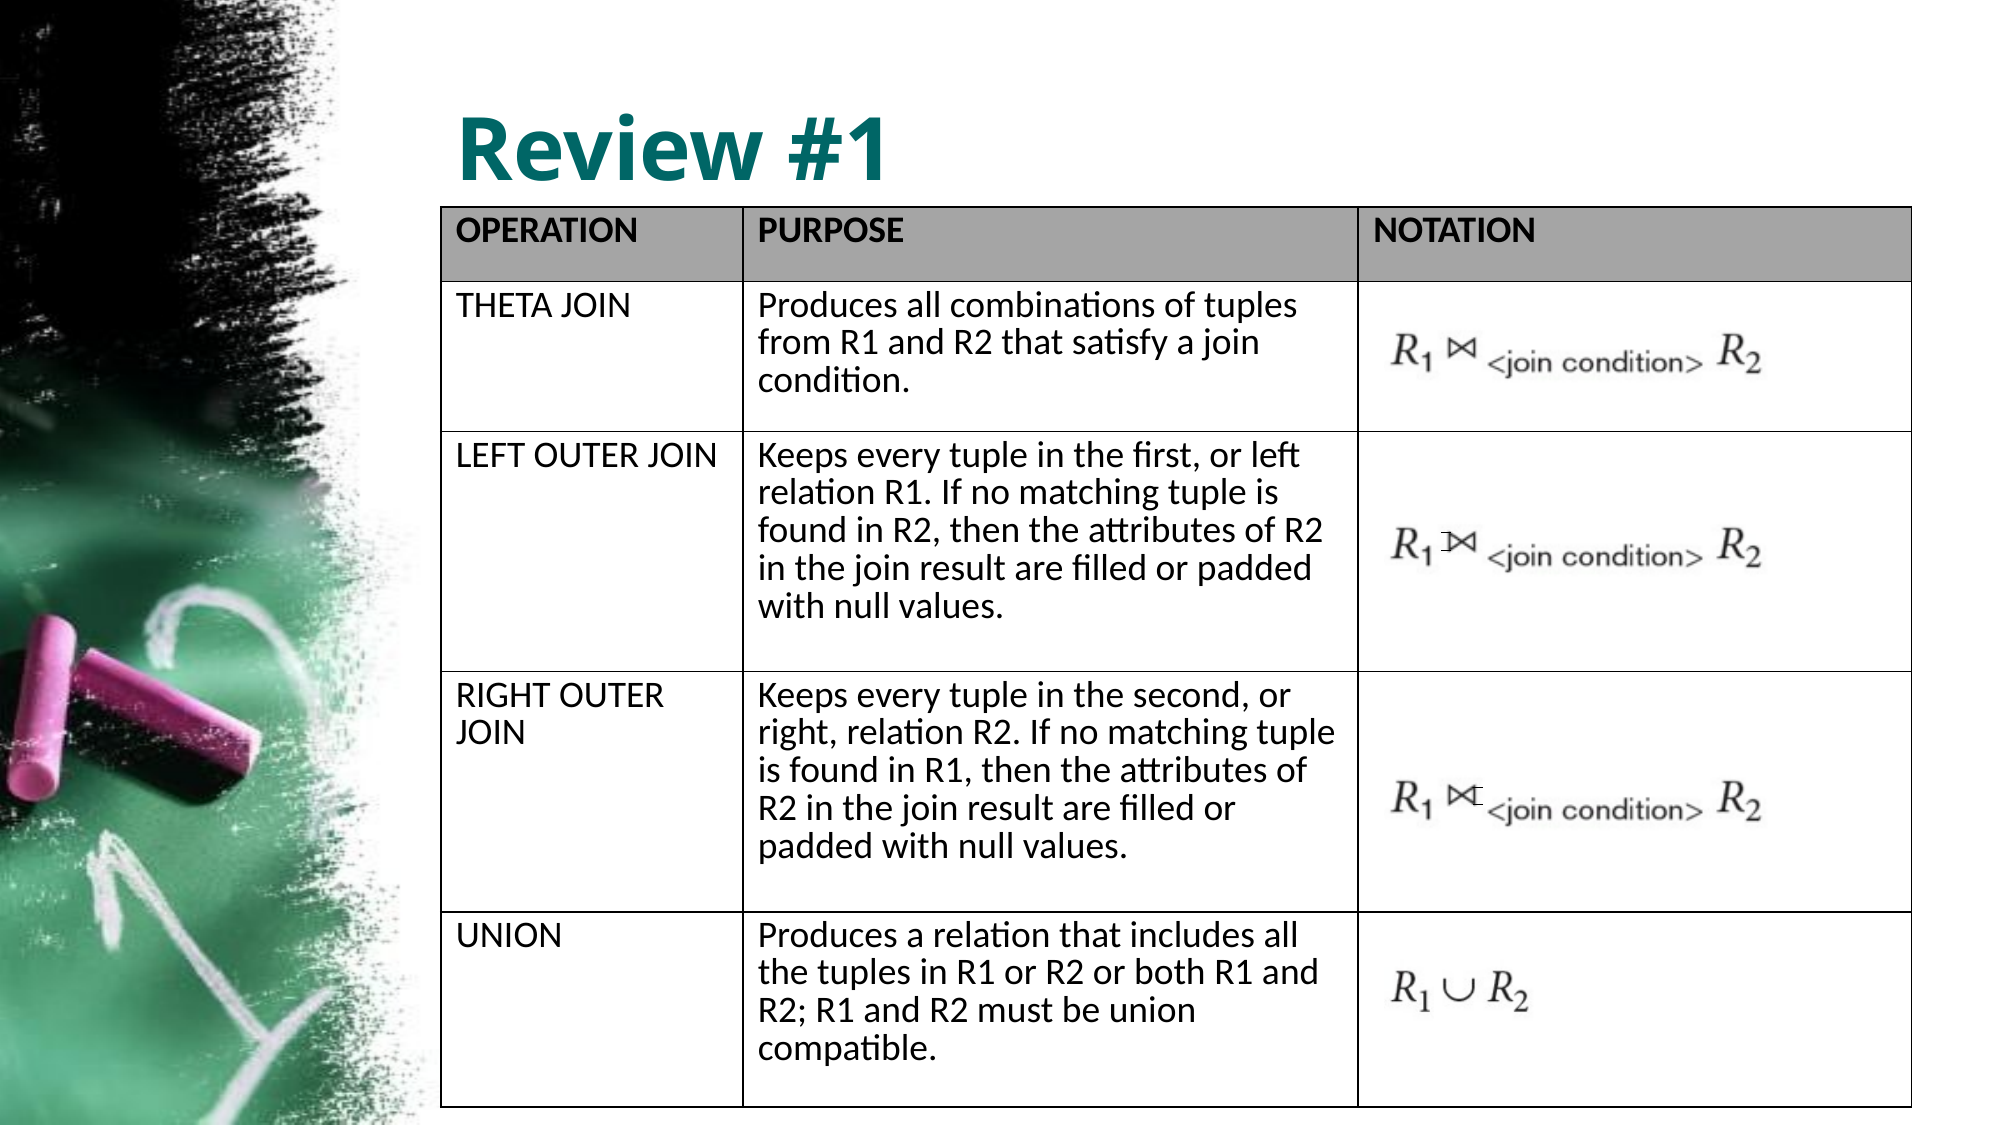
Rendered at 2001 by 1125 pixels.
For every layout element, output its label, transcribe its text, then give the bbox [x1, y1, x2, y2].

table_cell [1359, 432, 1911, 671]
picture [0, 0, 2001, 1125]
table_cell UNION [442, 913, 742, 1106]
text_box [1384, 769, 1775, 839]
table_cell Produces all combinations of tuples from R1 and R2 that satisfy a join condition. [744, 282, 1357, 431]
table_cell RIGHT OUTER JOIN [442, 672, 742, 911]
table_header NOTATION [1359, 208, 1911, 281]
table_cell LEFT OUTER JOIN [442, 432, 742, 671]
table_cell [1359, 913, 1911, 1106]
table_cell [1359, 282, 1911, 431]
table_cell [1359, 672, 1911, 911]
table_cell THETA JOIN [442, 282, 742, 431]
table_cell Produces a relation that includes all the tuples in R1 or R2 or both R1 and R2; R1 and R2 must be union compatible. [744, 913, 1357, 1106]
text_box Review #1 [440, 85, 1940, 206]
table_header PURPOSE [744, 208, 1357, 281]
table_cell Keeps every tuple in the second, or right, relation R2. If no matching tuple is found in R1, then the attributes of R2 in the join result are filled or padded with null values. [744, 672, 1357, 911]
table_header OPERATION [442, 208, 742, 281]
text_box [1384, 516, 1775, 585]
table_cell Keeps every tuple in the first, or left relation R1. If no matching tuple is found in R2, then the attributes of R2 in the join result are filled or padded with null values. [744, 432, 1357, 671]
